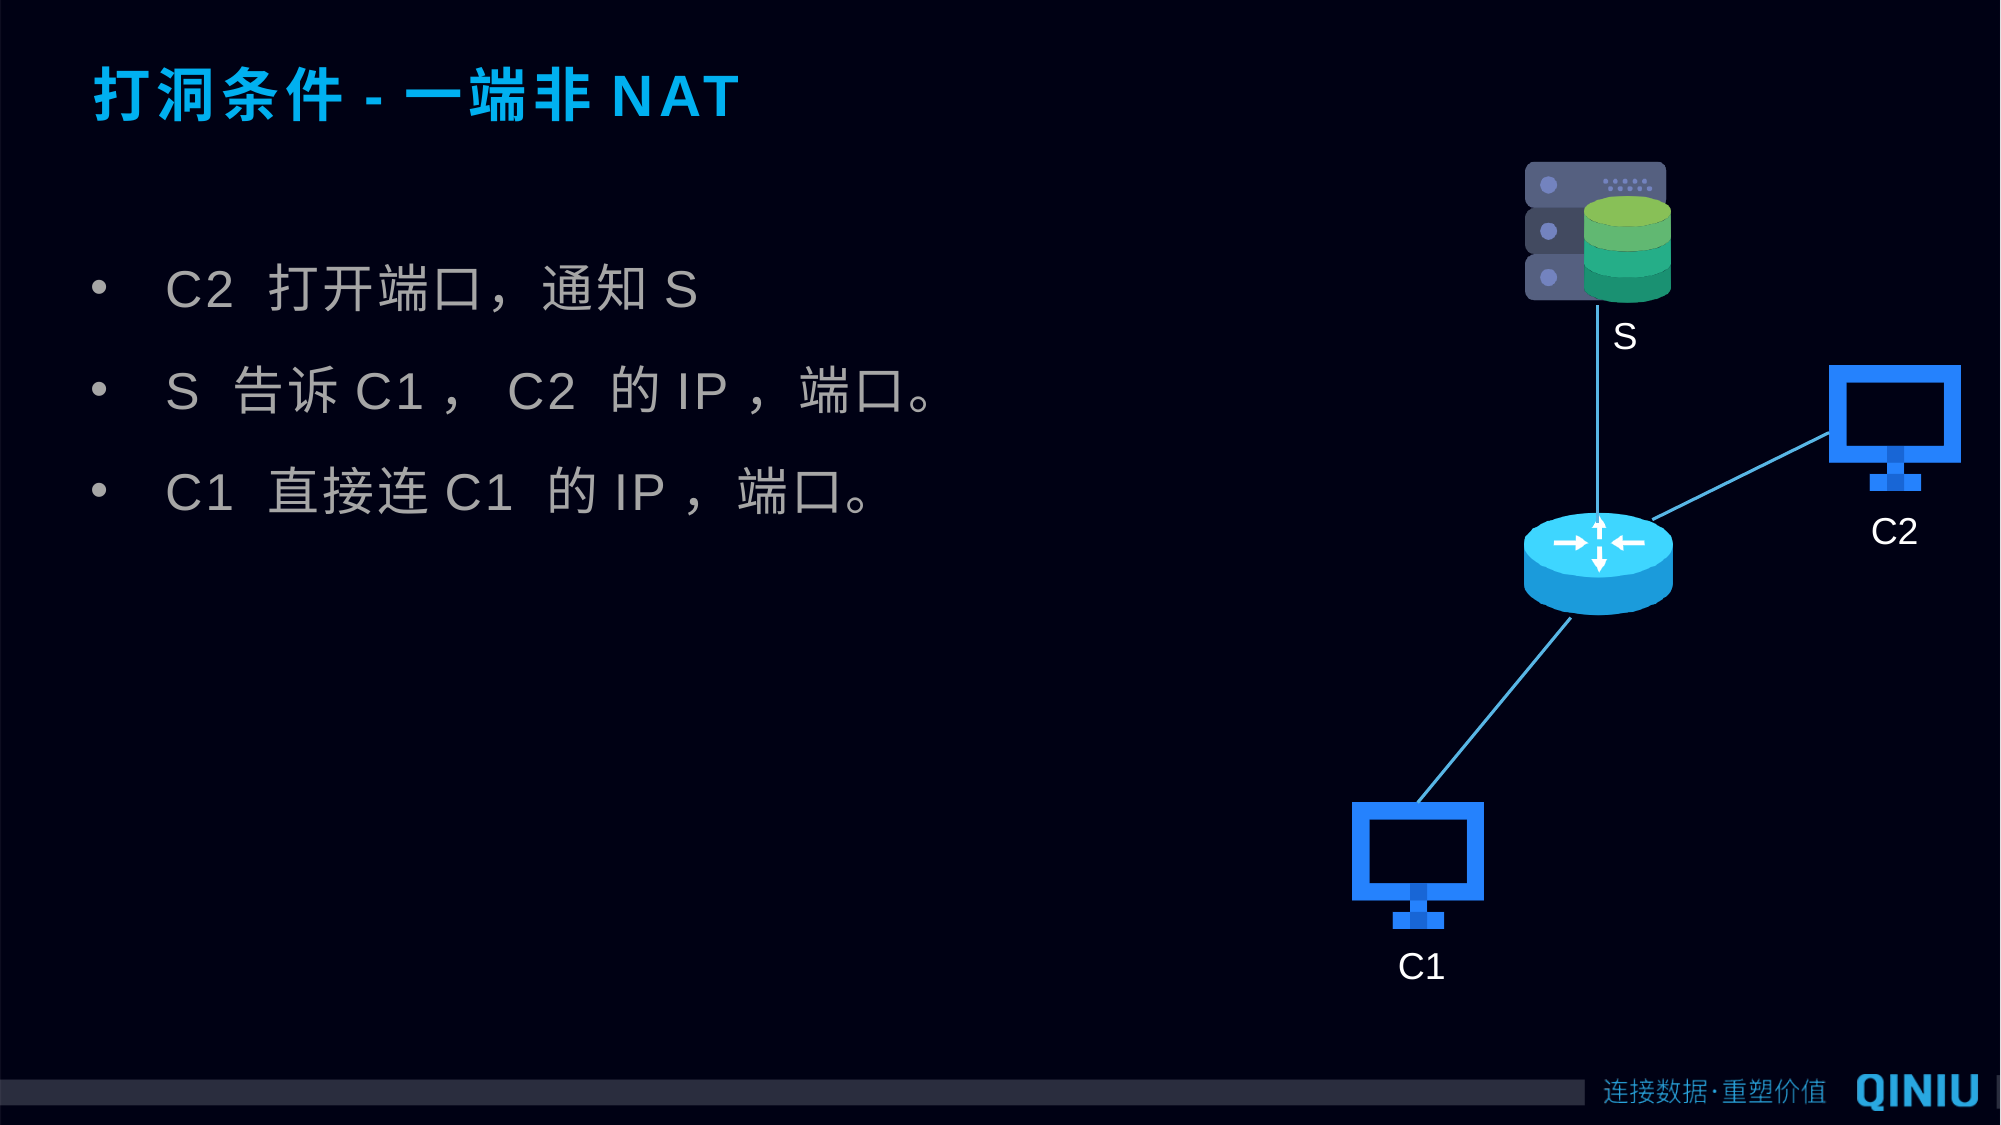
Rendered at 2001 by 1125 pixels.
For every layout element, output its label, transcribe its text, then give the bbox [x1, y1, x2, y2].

text_box S [1598, 305, 1653, 365]
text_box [1417, 617, 1571, 803]
picture [0, 0, 2001, 1125]
title 打洞条件-一端非NAT [77, 9, 1353, 136]
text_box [1652, 432, 1830, 520]
list C2 打开端口，通知S S 告诉C1，C2 的IP，端口。 C1 直接连C1 的IP，端口。 [75, 229, 1178, 995]
text_box C2 [1856, 499, 1934, 560]
text_box C1 [1383, 934, 1461, 995]
